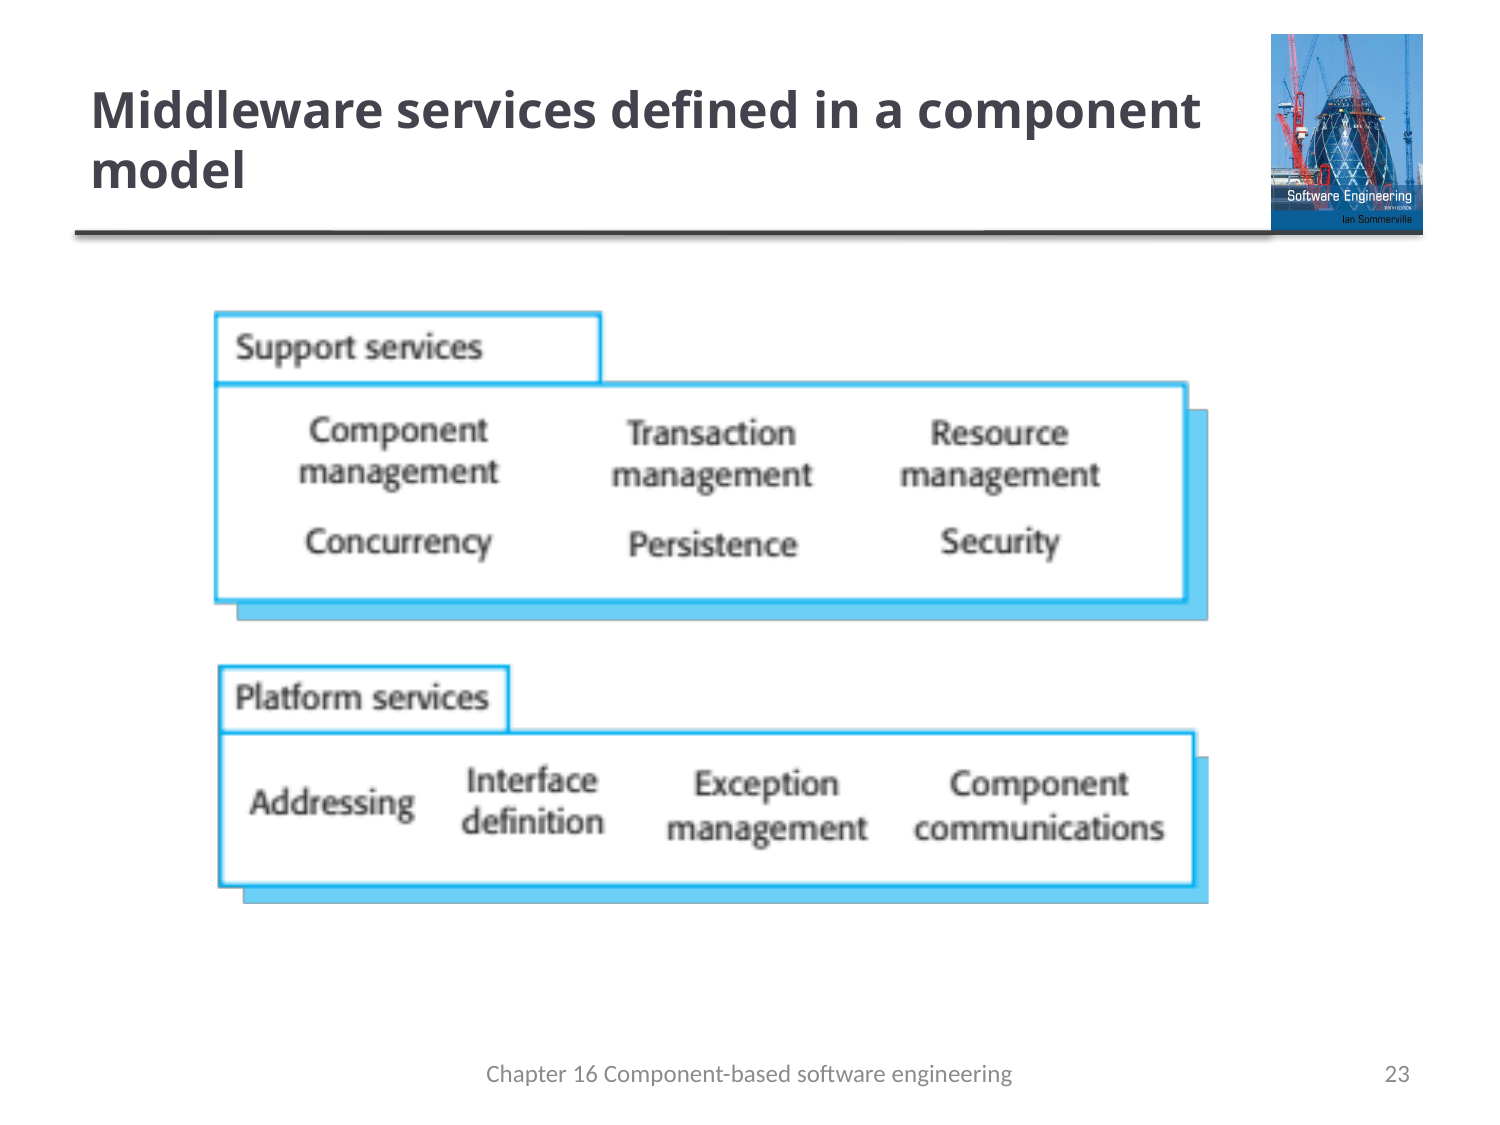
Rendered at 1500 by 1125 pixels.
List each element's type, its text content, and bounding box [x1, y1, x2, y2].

title Middleware services defined in a component model [74, 44, 1272, 233]
slide_number 23 [1074, 1042, 1425, 1103]
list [170, 309, 1252, 905]
footer Chapter 16 Component-based software engineering [425, 1042, 1074, 1103]
picture [1271, 34, 1423, 230]
